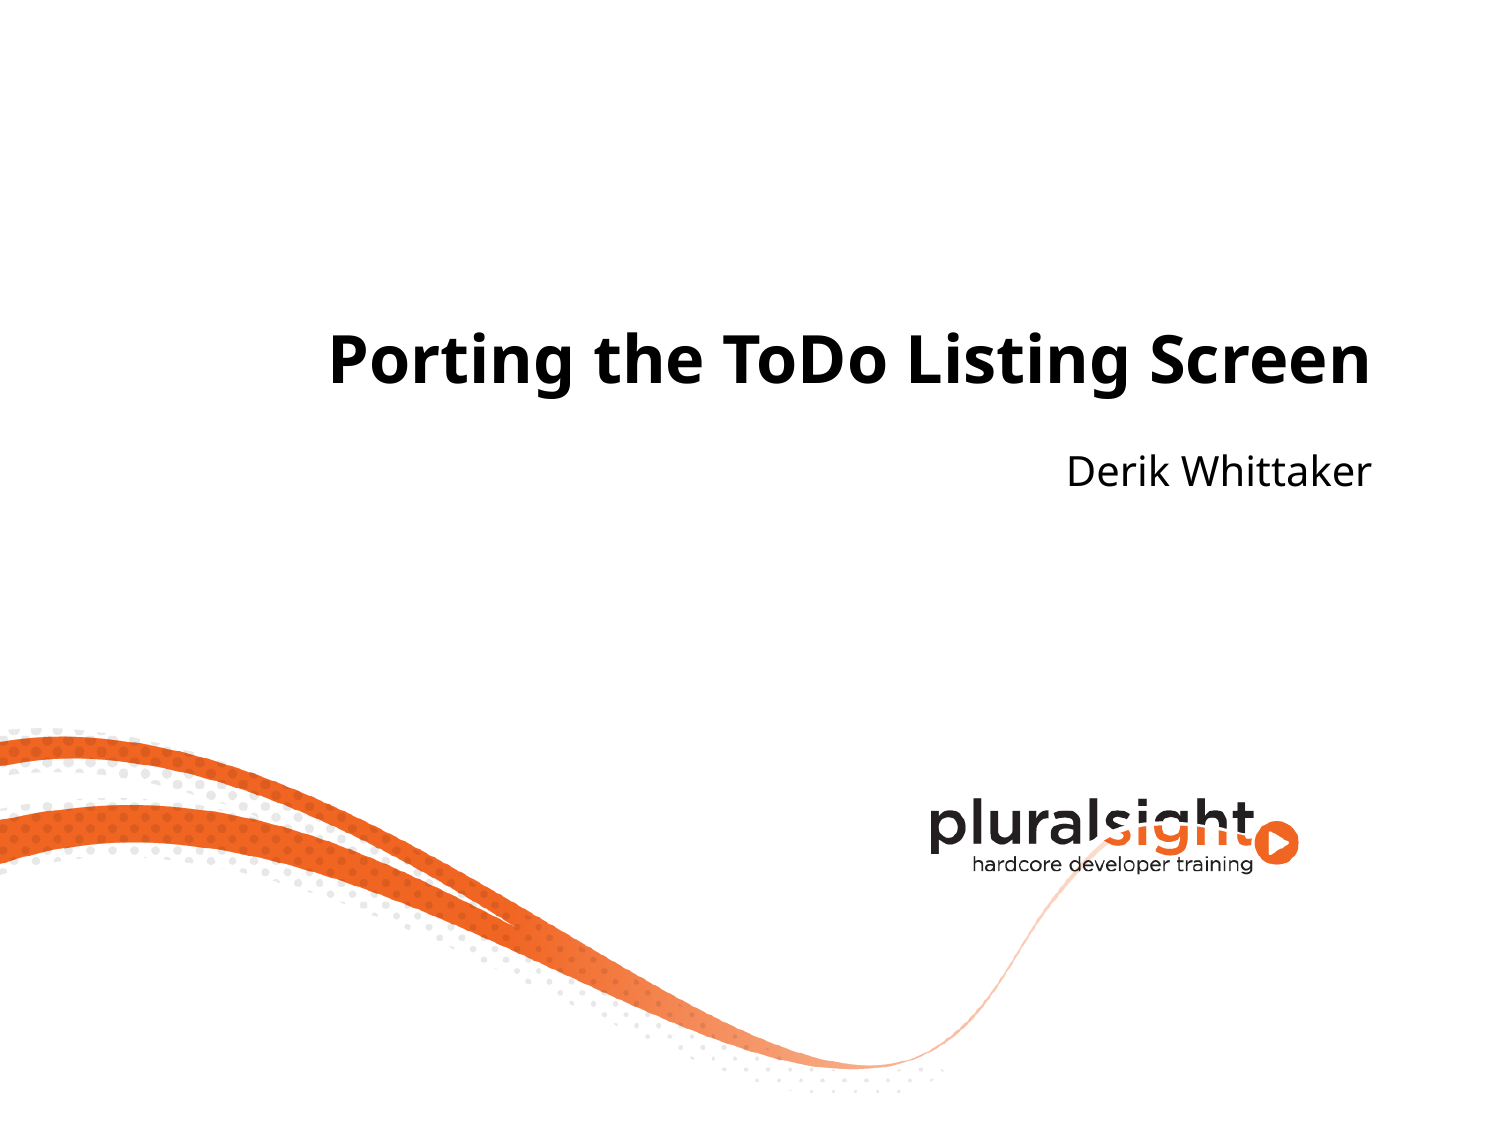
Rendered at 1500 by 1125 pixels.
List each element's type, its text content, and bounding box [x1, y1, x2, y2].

title Porting the ToDo Listing Screen [49, 87, 1388, 405]
picture [0, 0, 1456, 1113]
subtitle Derik Whittaker [337, 437, 1388, 726]
